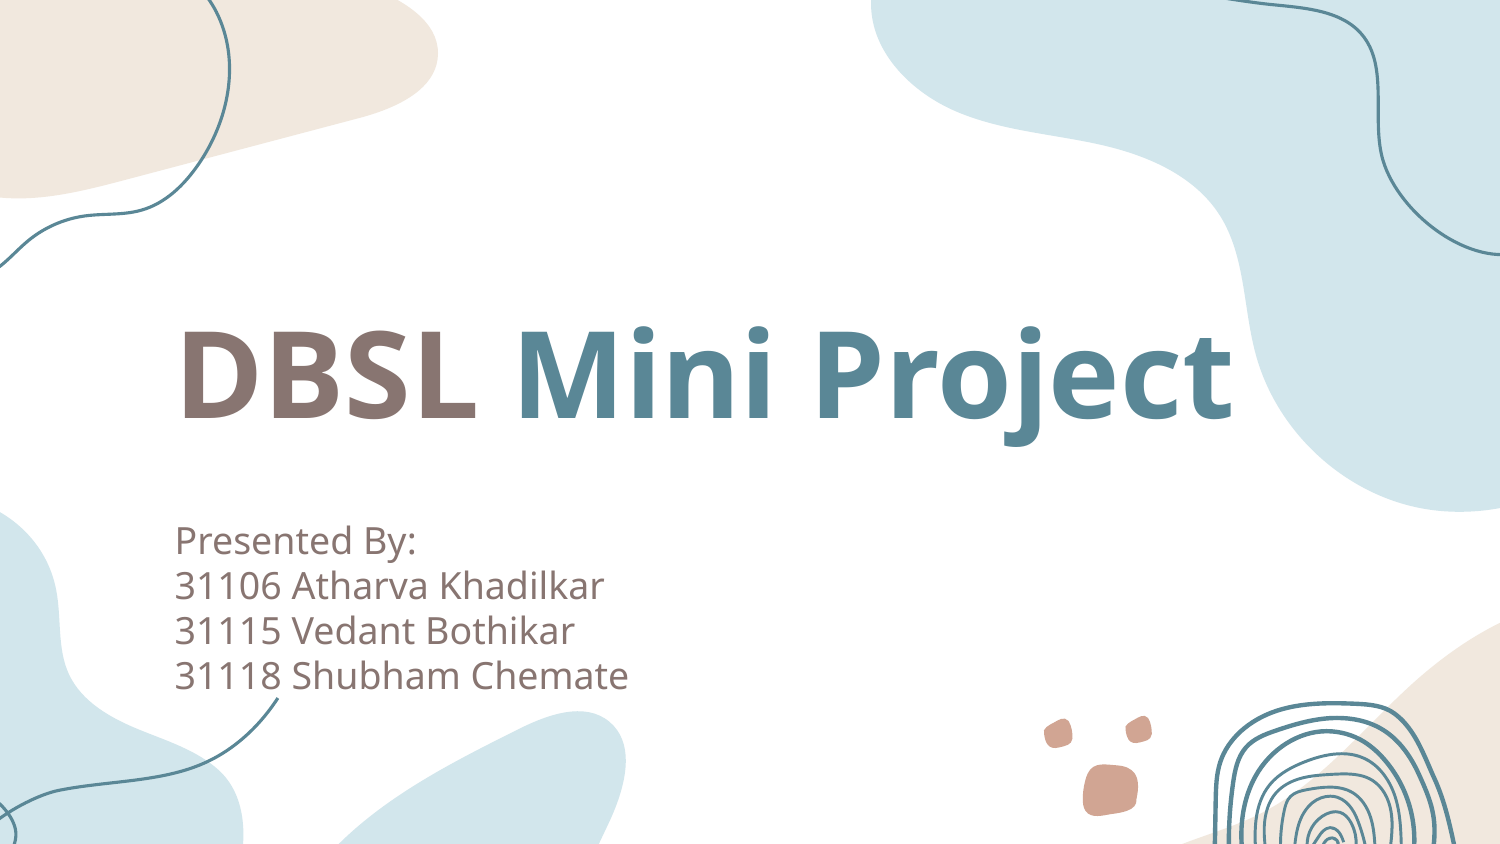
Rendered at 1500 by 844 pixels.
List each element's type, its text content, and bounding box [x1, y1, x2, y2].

subtitle Presented By: 31106 Atharva Khadilkar 31115 Vedant Bothikar 31118 Shubham Chemate [159, 491, 929, 723]
title DBSL Mini Project [159, 214, 1263, 527]
